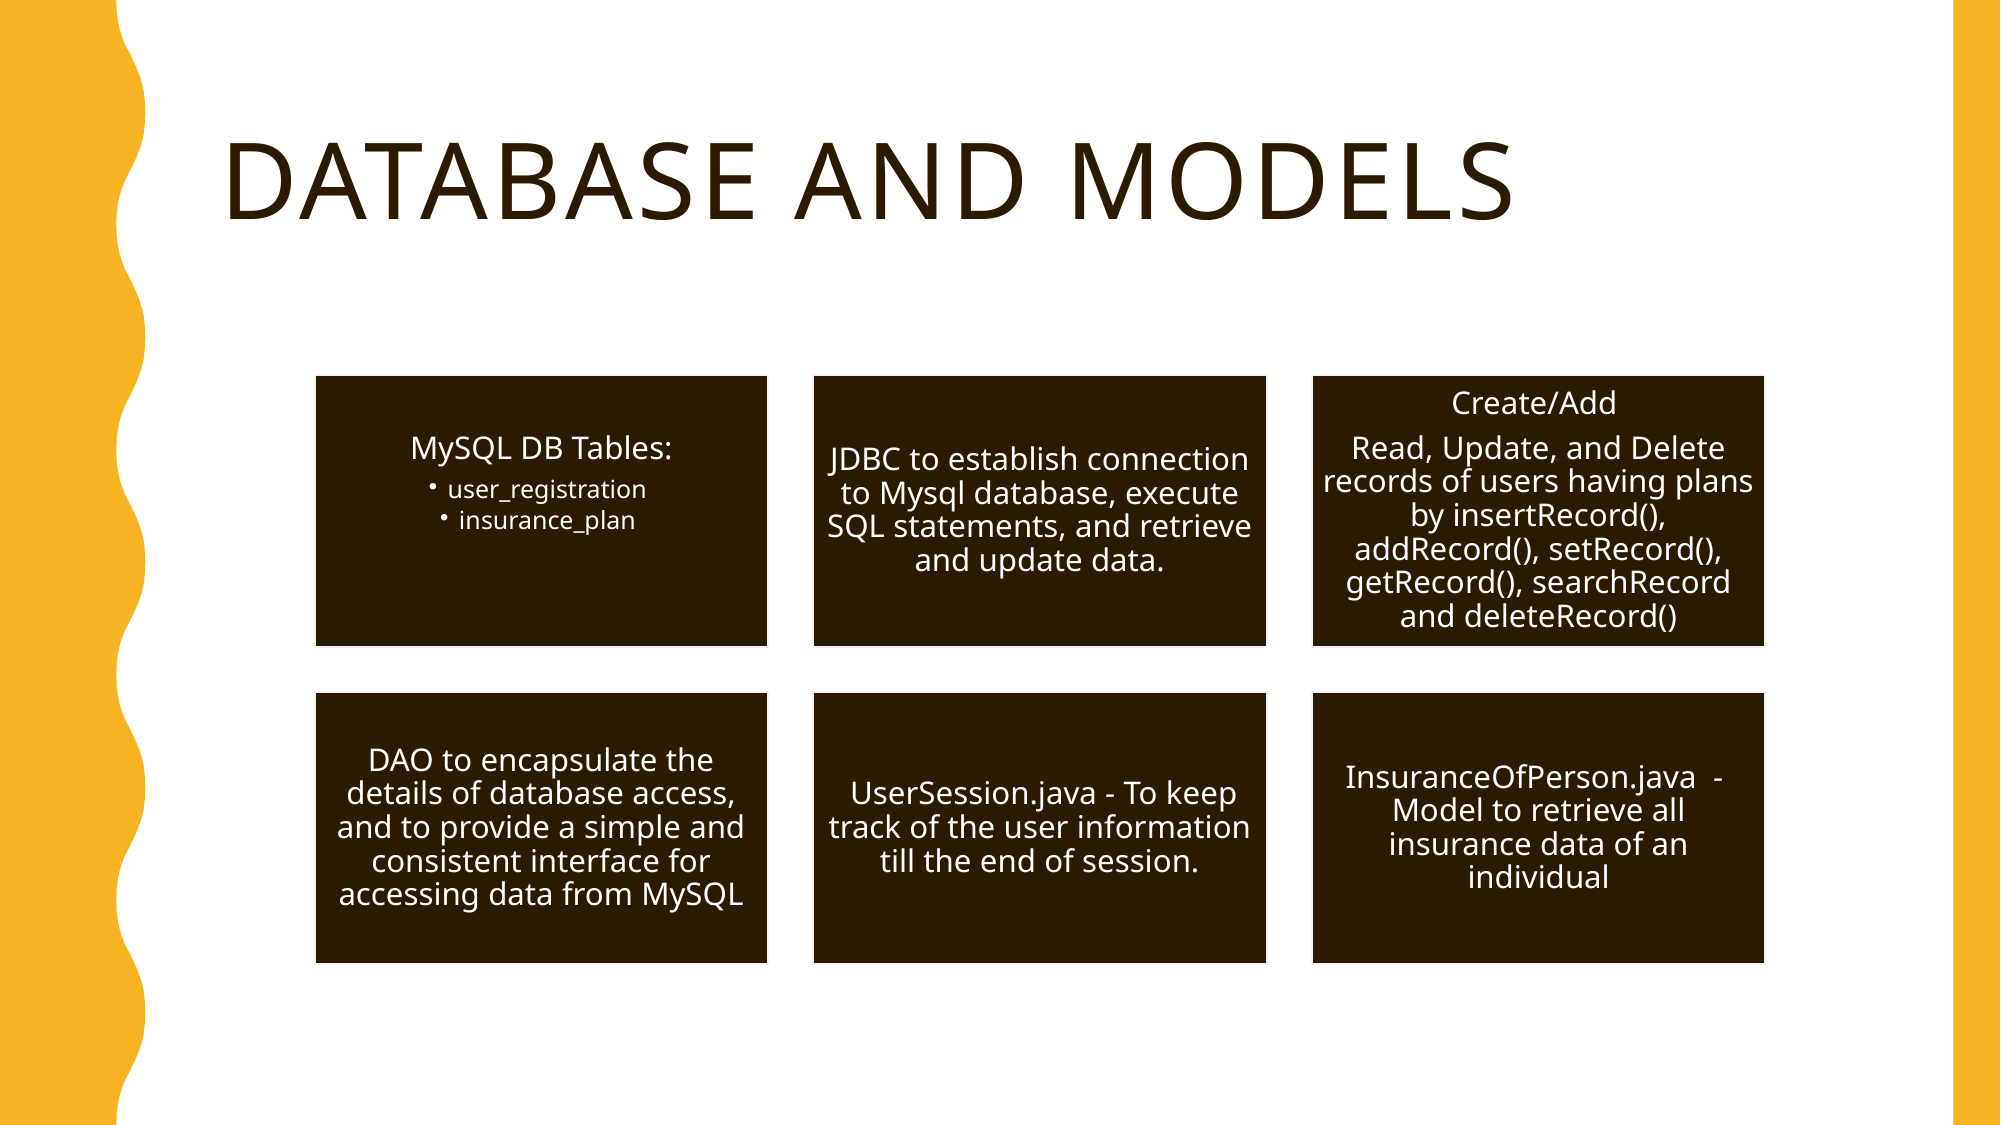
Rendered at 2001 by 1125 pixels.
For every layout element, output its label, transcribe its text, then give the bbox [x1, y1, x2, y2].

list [205, 374, 1875, 965]
text_box [117, 0, 1952, 1125]
title Database And Models [205, 62, 1875, 308]
text_box [1952, 0, 2000, 1125]
text_box [0, 0, 146, 1125]
